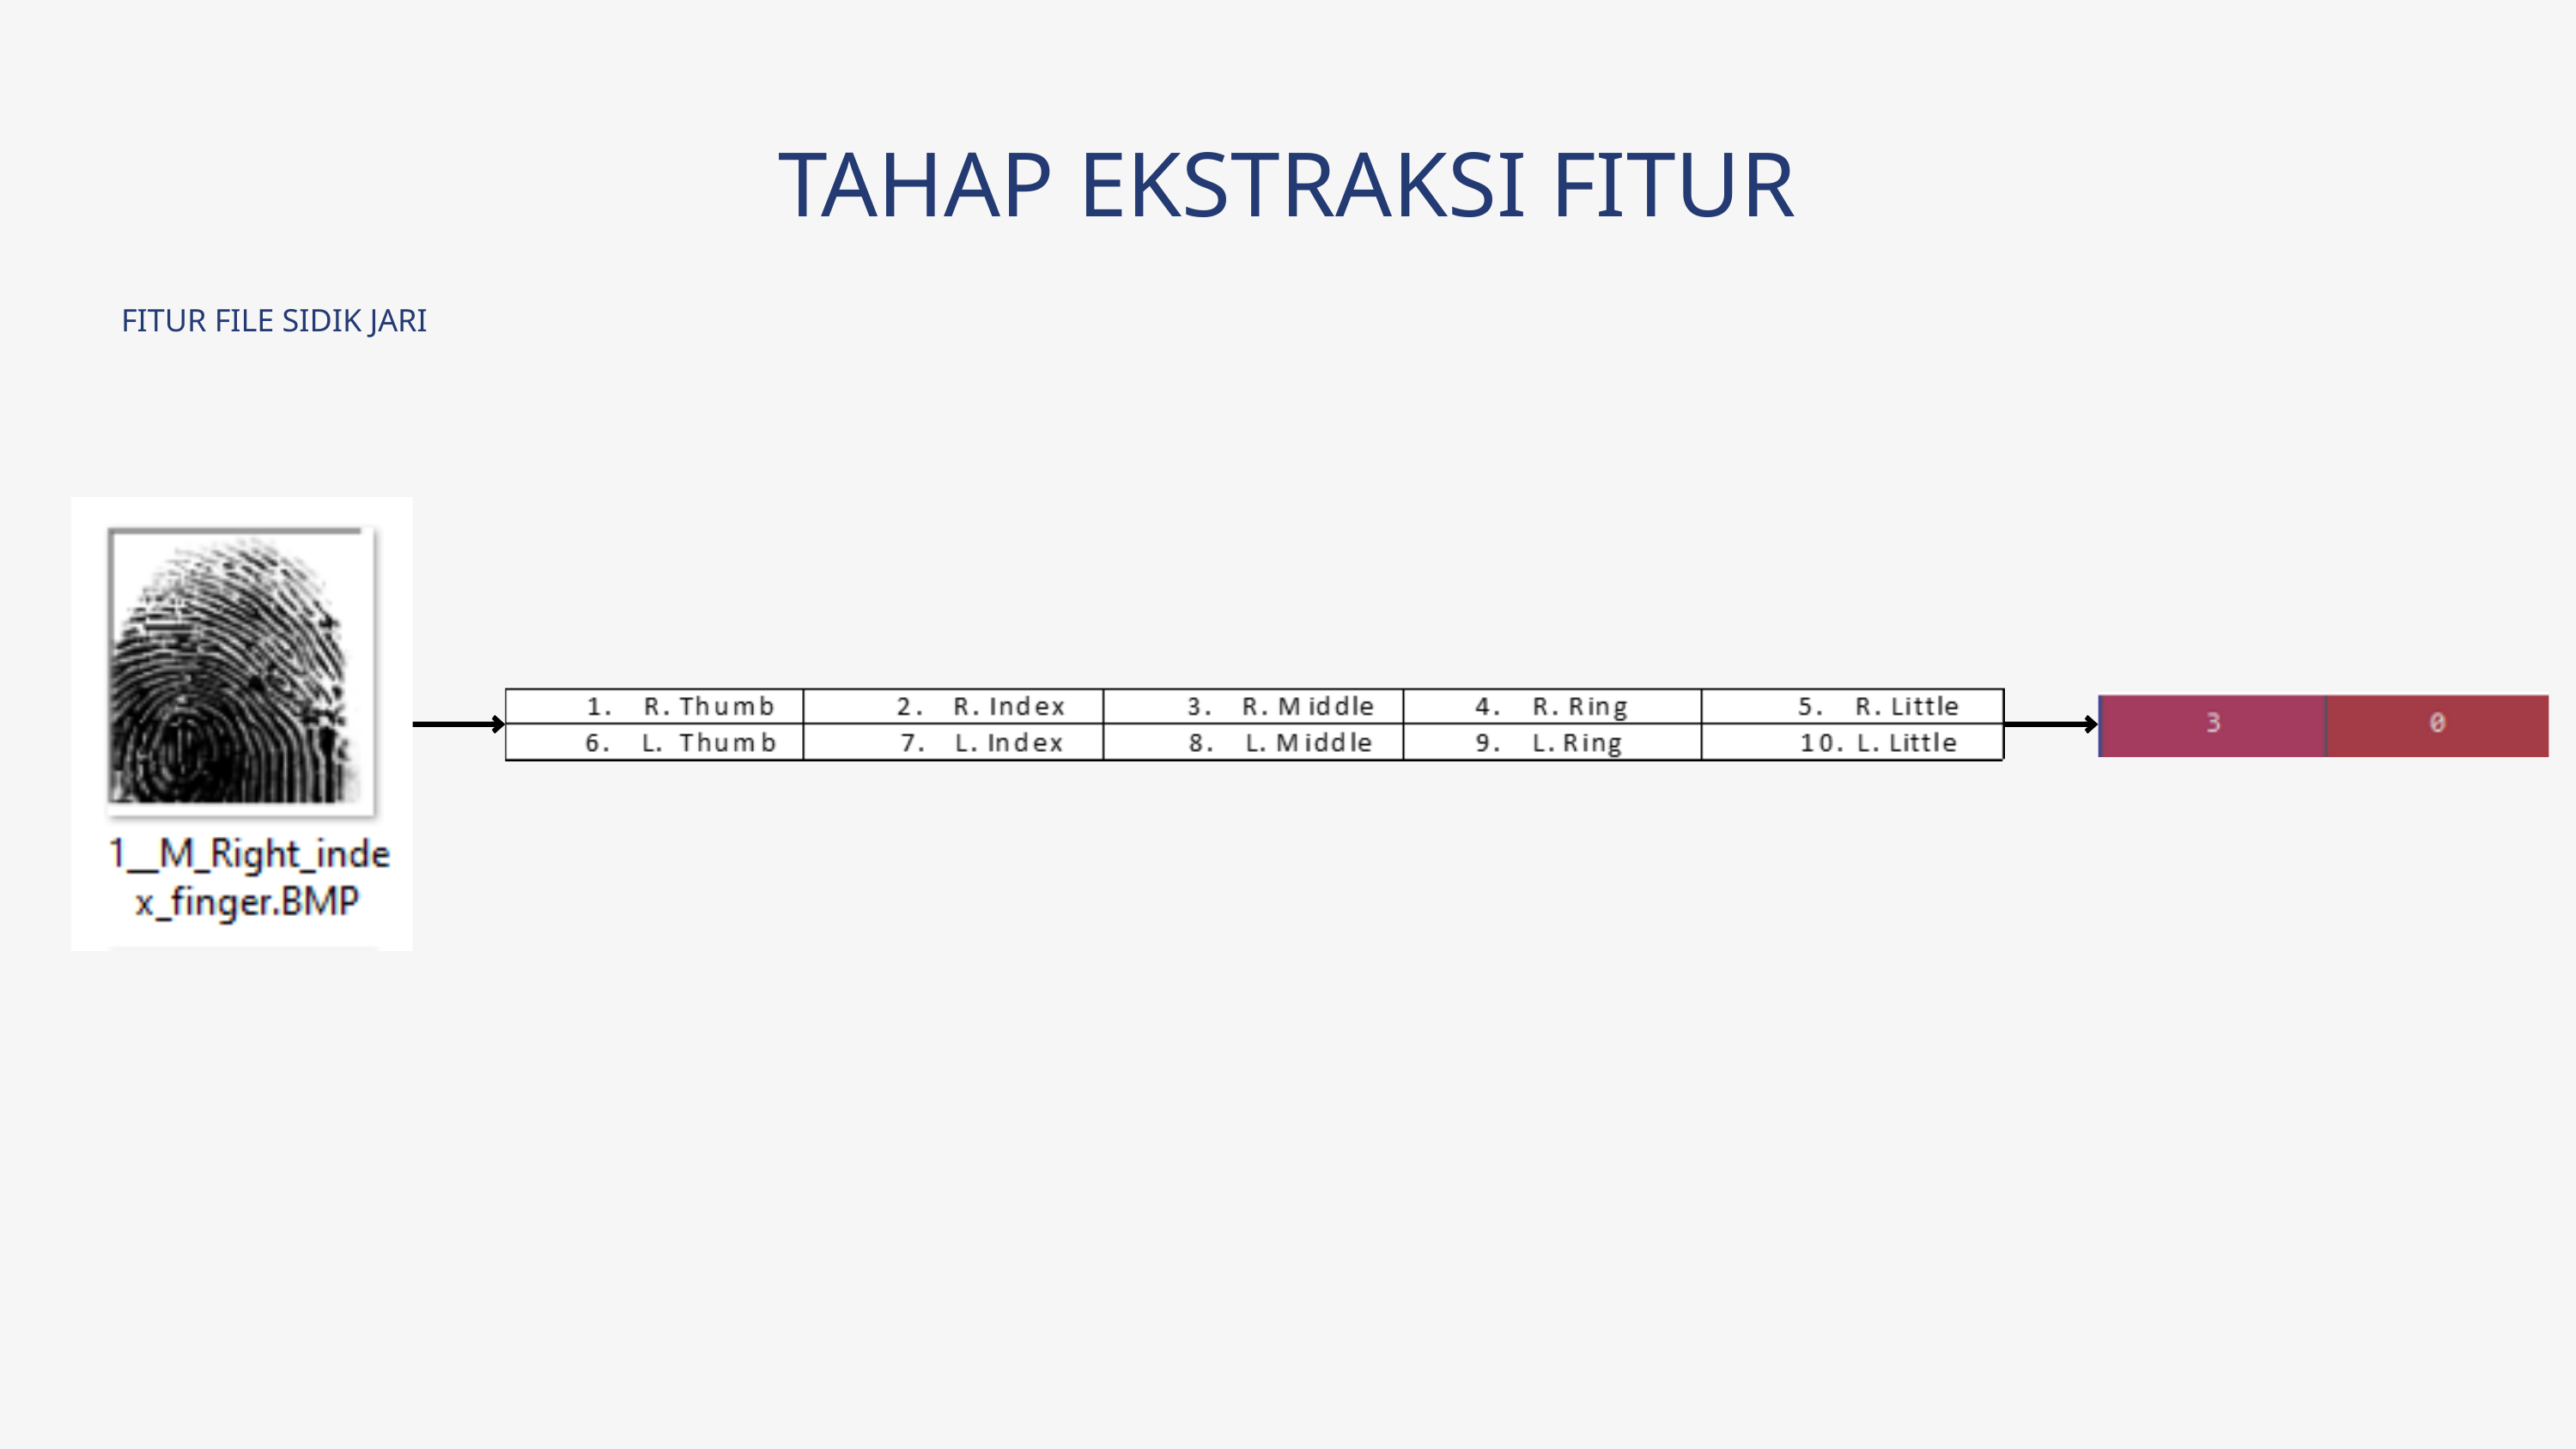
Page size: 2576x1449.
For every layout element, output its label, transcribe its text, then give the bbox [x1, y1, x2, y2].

text_box [2098, 692, 2549, 757]
text_box [505, 687, 2005, 761]
text_box TAHAP EKSTRAKSI FITUR [595, 128, 1981, 235]
text_box FITUR FILE SIDIK JARI [121, 300, 890, 338]
text_box [70, 497, 413, 951]
